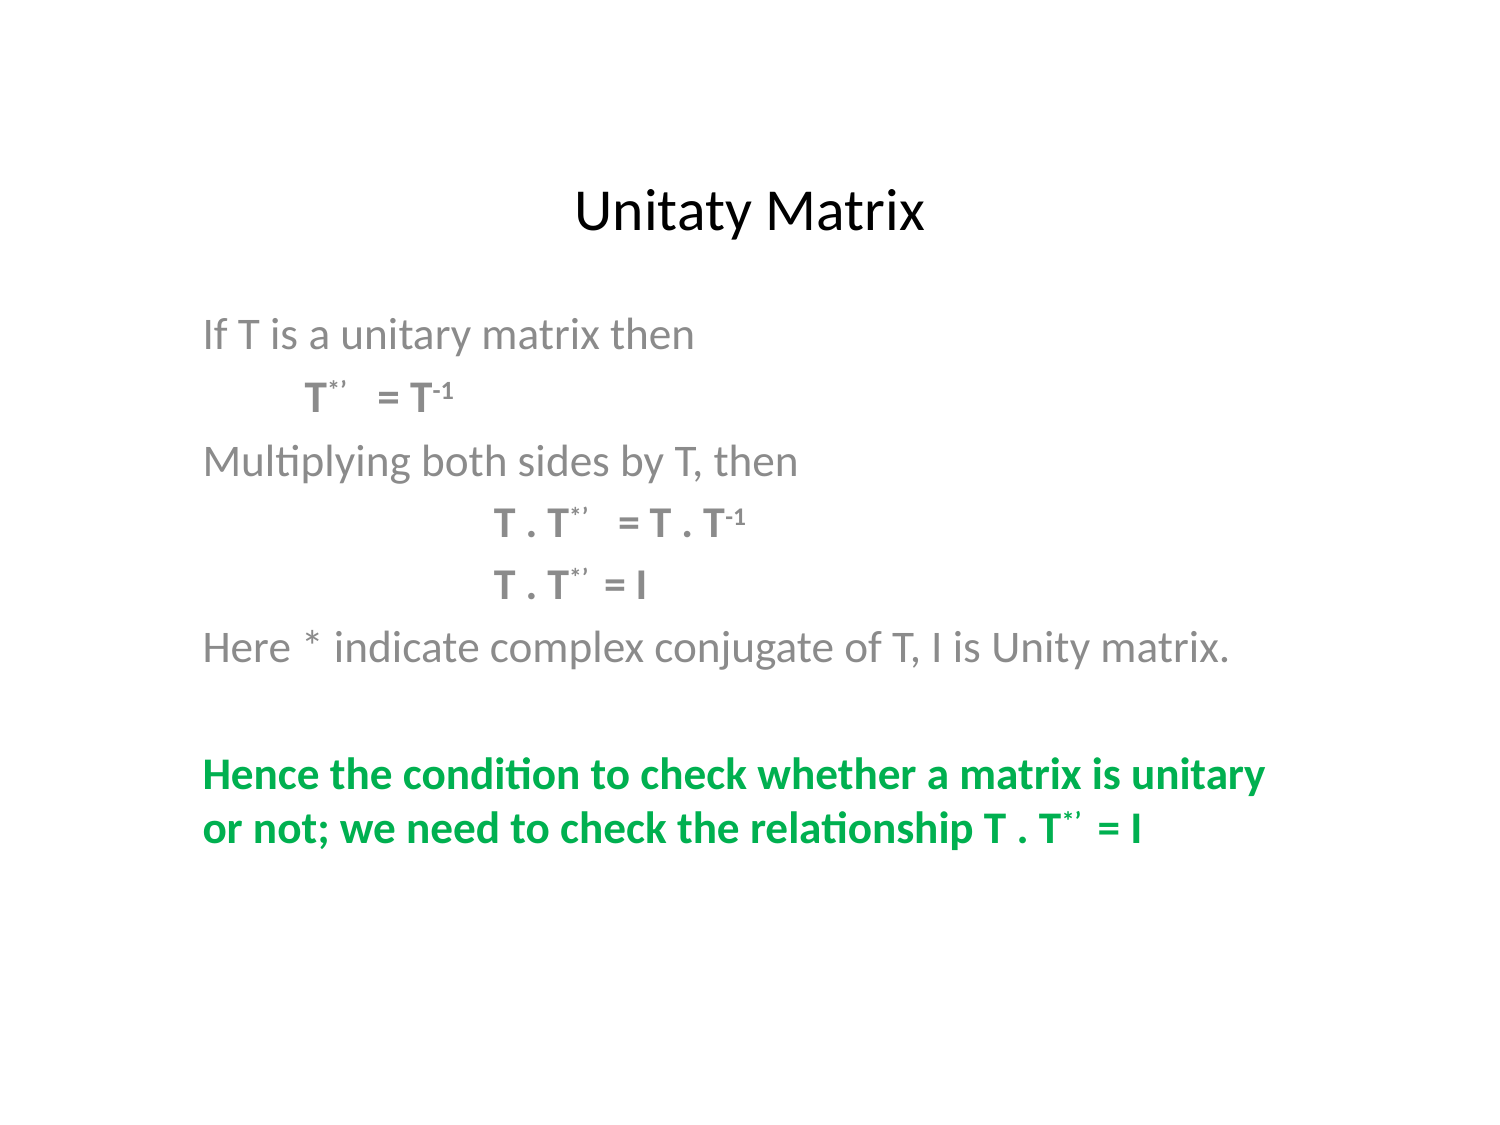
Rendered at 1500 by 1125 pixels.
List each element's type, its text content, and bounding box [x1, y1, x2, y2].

subtitle If T is a unitary matrix then T*’ = T-1 Multiplying both sides by T, then T . T*’ = T . T-1 T . T*’ = I Here * indicate complex conjugate of T, I is Unity matrix. Hence the condition to check whether a matrix is unitary or not; we need to check the relationship T . T*’ = I [187, 296, 1313, 900]
title Unitaty Matrix [187, 162, 1313, 250]
